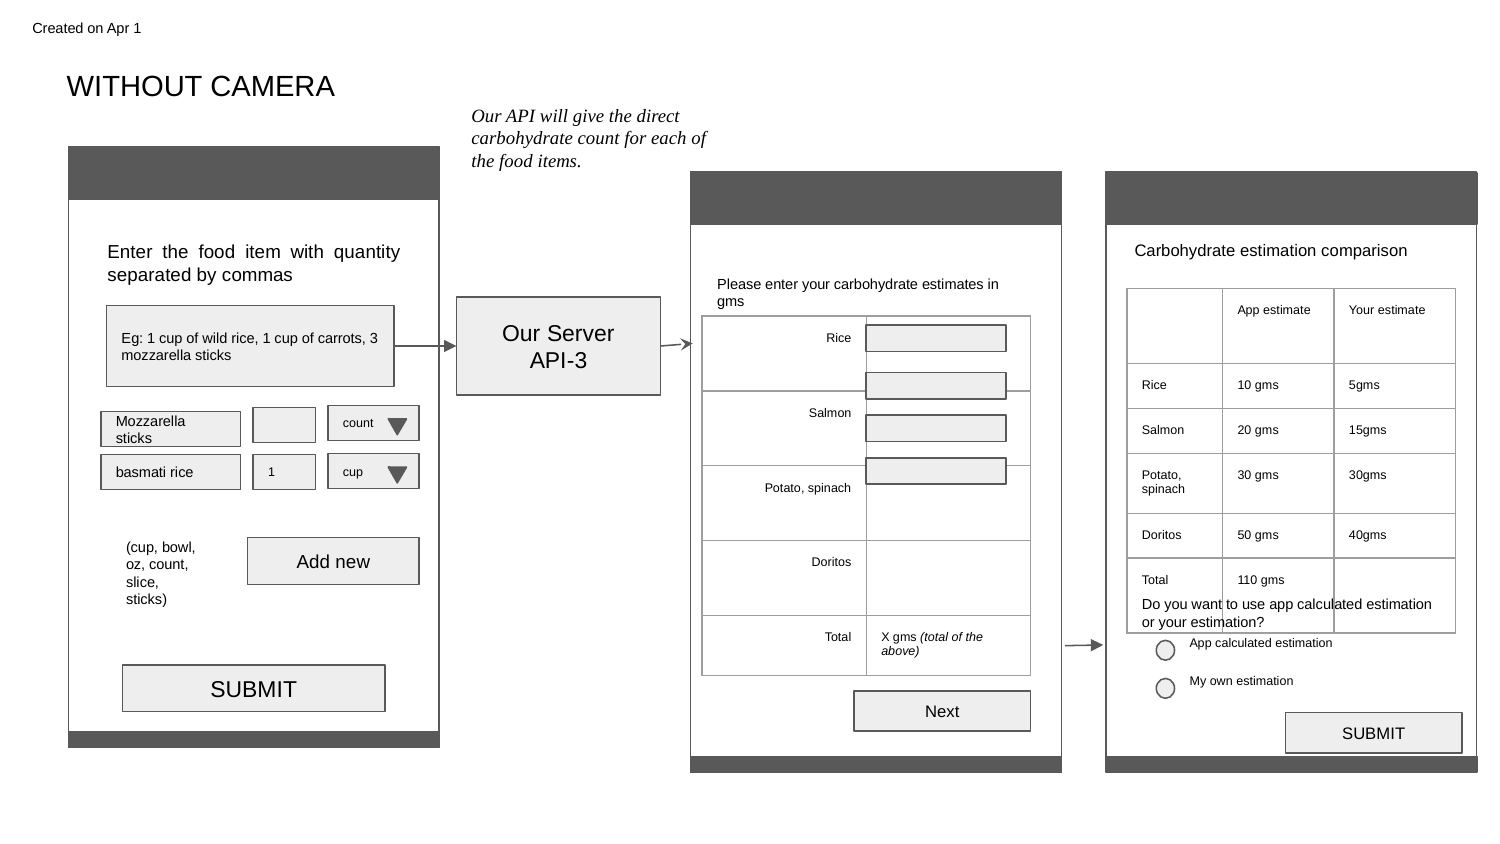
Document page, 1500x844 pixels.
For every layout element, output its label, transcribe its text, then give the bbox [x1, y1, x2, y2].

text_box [68, 146, 440, 748]
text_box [660, 343, 693, 347]
text_box WITHOUT CAMERA [51, 52, 650, 118]
text_box Created on Apr 1 [17, 10, 173, 46]
text_box Our API will give the direct carbohydrate count for each of the food items. [456, 88, 737, 186]
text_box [690, 171, 1062, 773]
text_box Our Server API-3 [456, 296, 661, 396]
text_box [1105, 171, 1477, 773]
